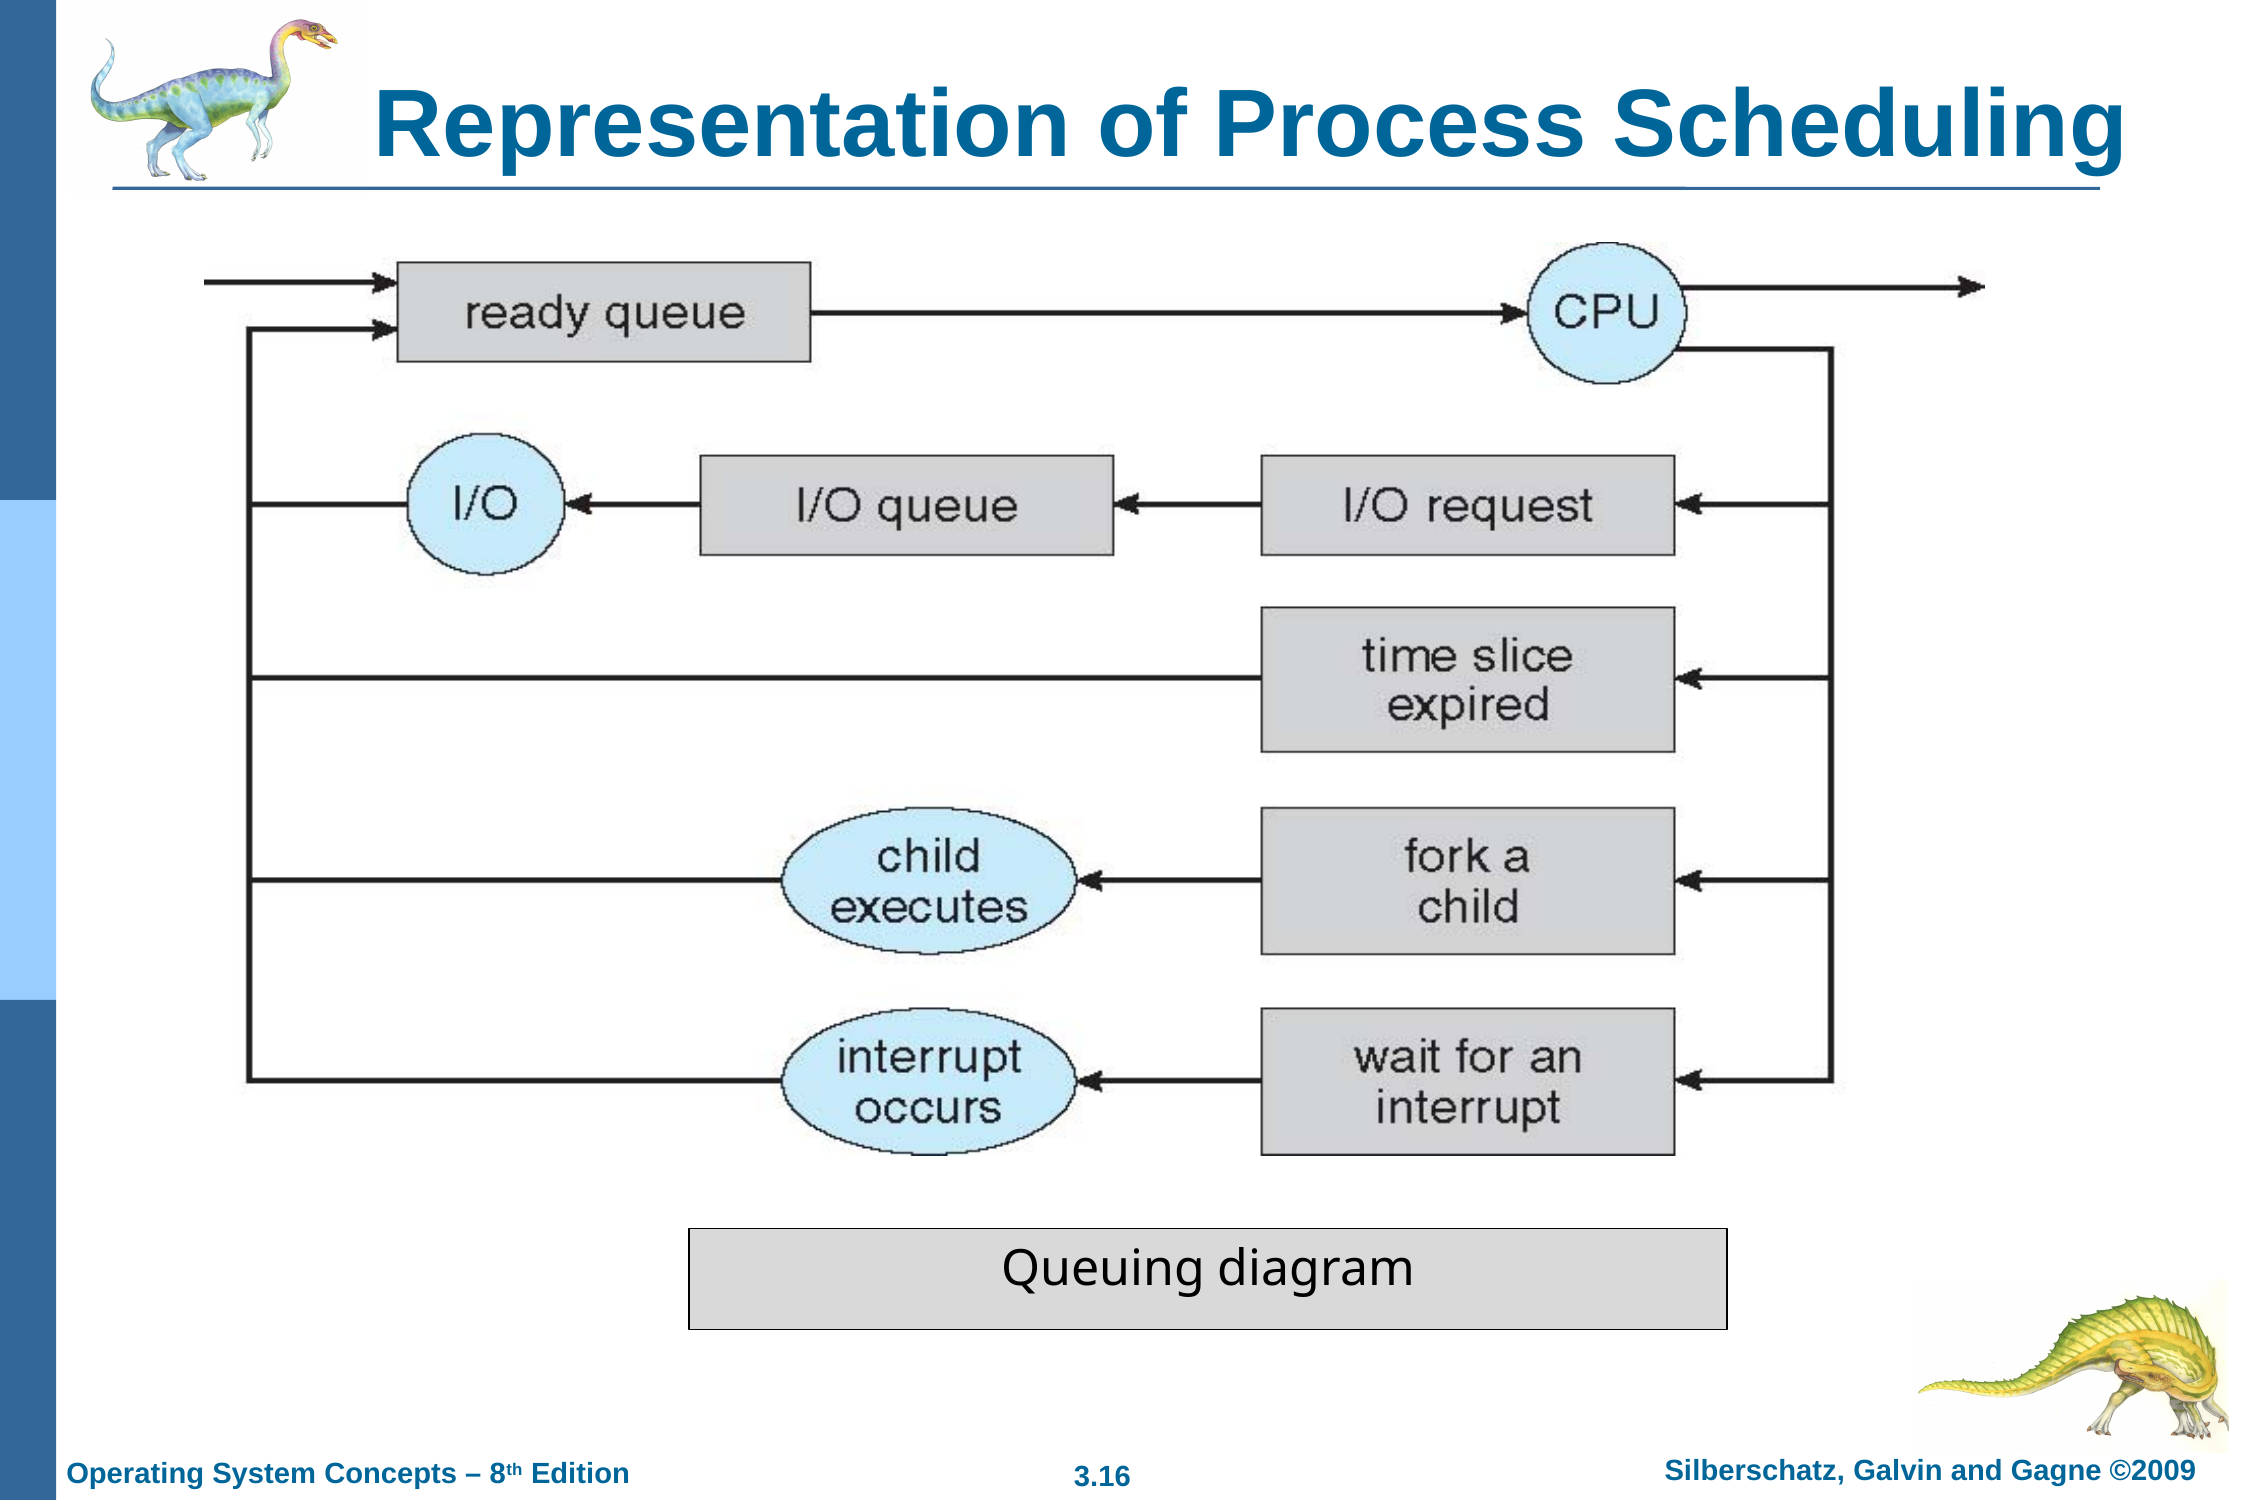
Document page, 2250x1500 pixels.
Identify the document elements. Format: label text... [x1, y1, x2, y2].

title Representation of Process Scheduling [238, 0, 2250, 187]
picture [204, 241, 1986, 1157]
text_box Queuing diagram [689, 1228, 1727, 1330]
picture [70, 0, 365, 199]
picture [1913, 1279, 2229, 1453]
